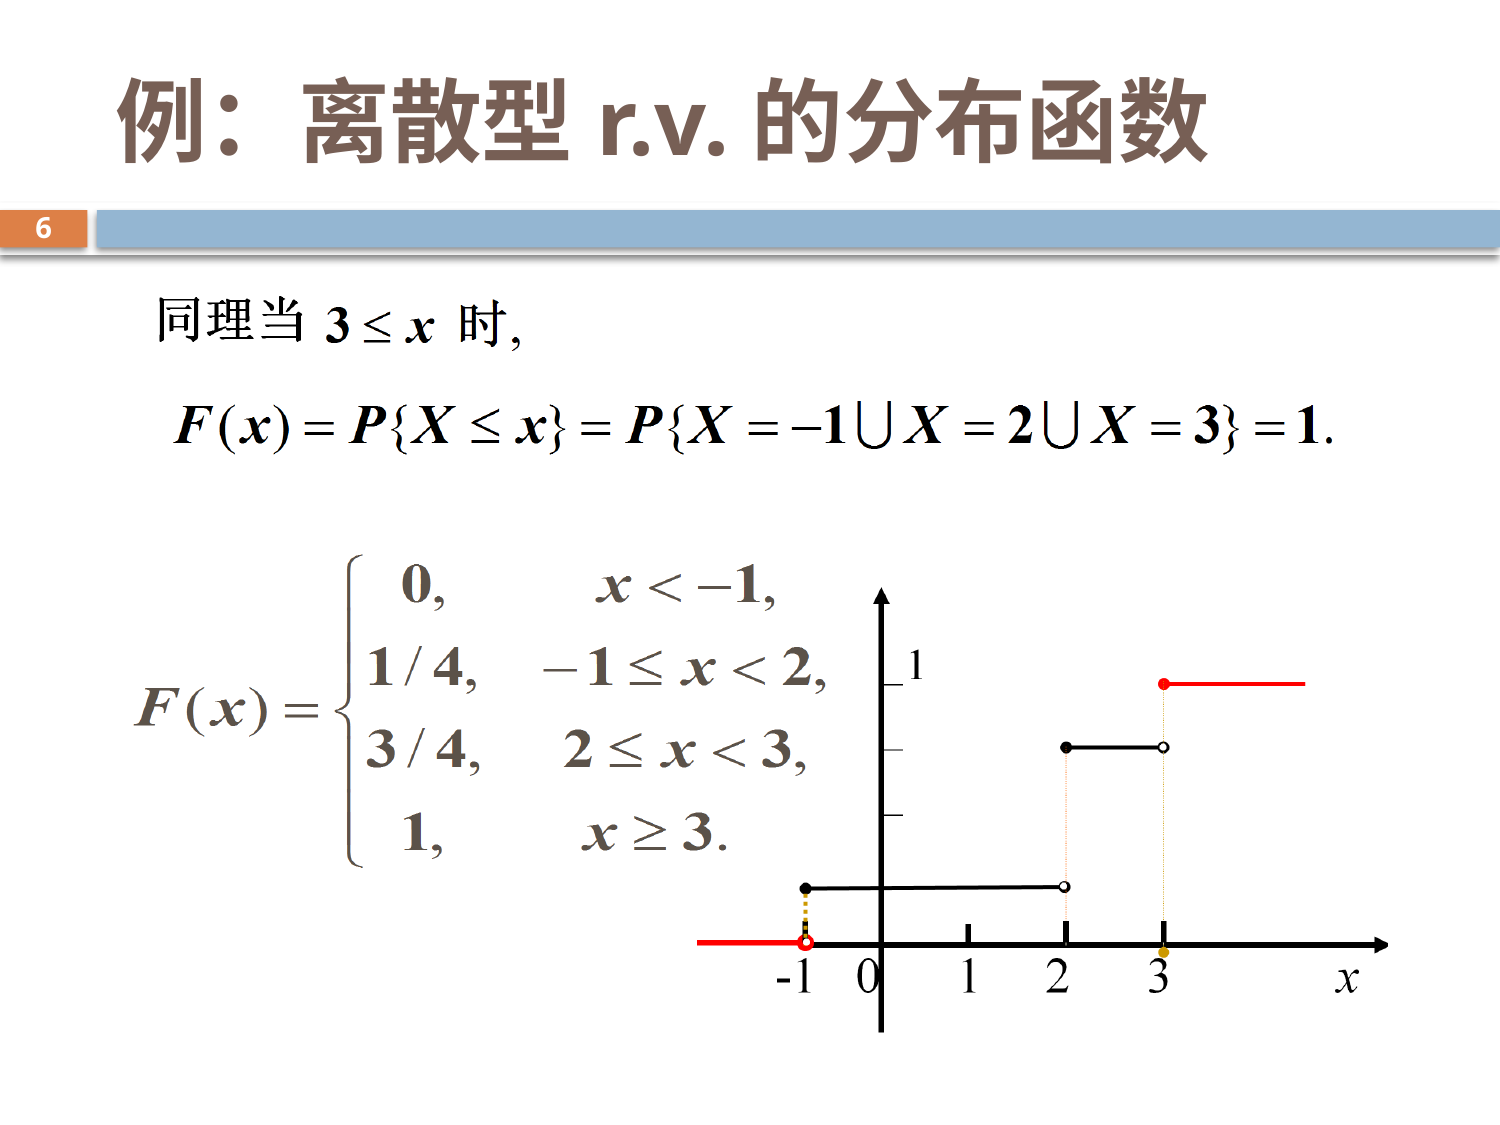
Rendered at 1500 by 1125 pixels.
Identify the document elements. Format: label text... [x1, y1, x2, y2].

picture [121, 290, 1389, 1036]
slide_number 6 [0, 208, 88, 249]
title 例：离散型r.v.的分布函数 [100, 37, 1438, 200]
